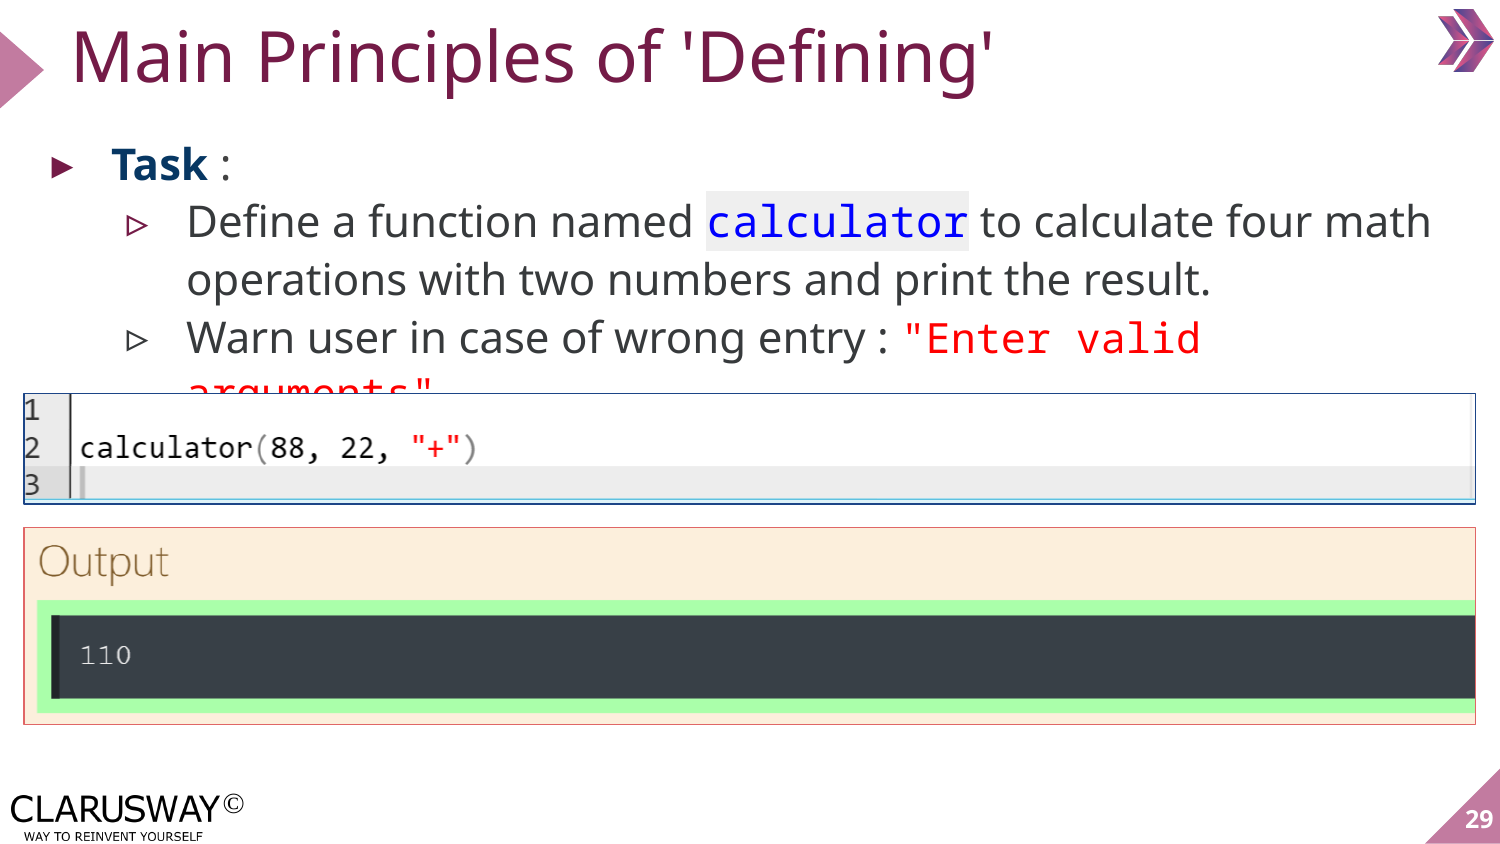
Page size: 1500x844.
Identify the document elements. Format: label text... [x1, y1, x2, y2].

picture [24, 527, 1476, 724]
subtitle Task : Define a function named calculator to calculate four math operations with two numbers and print the result. Warn user in case of wrong entry : "Enter valid arguments" [36, 131, 1474, 370]
picture [11, 795, 220, 841]
picture [1438, 9, 1494, 72]
picture [24, 394, 1476, 504]
title Main Principles of 'Defining' [70, 28, 1376, 131]
slide_number ‹#› [1418, 760, 1494, 838]
